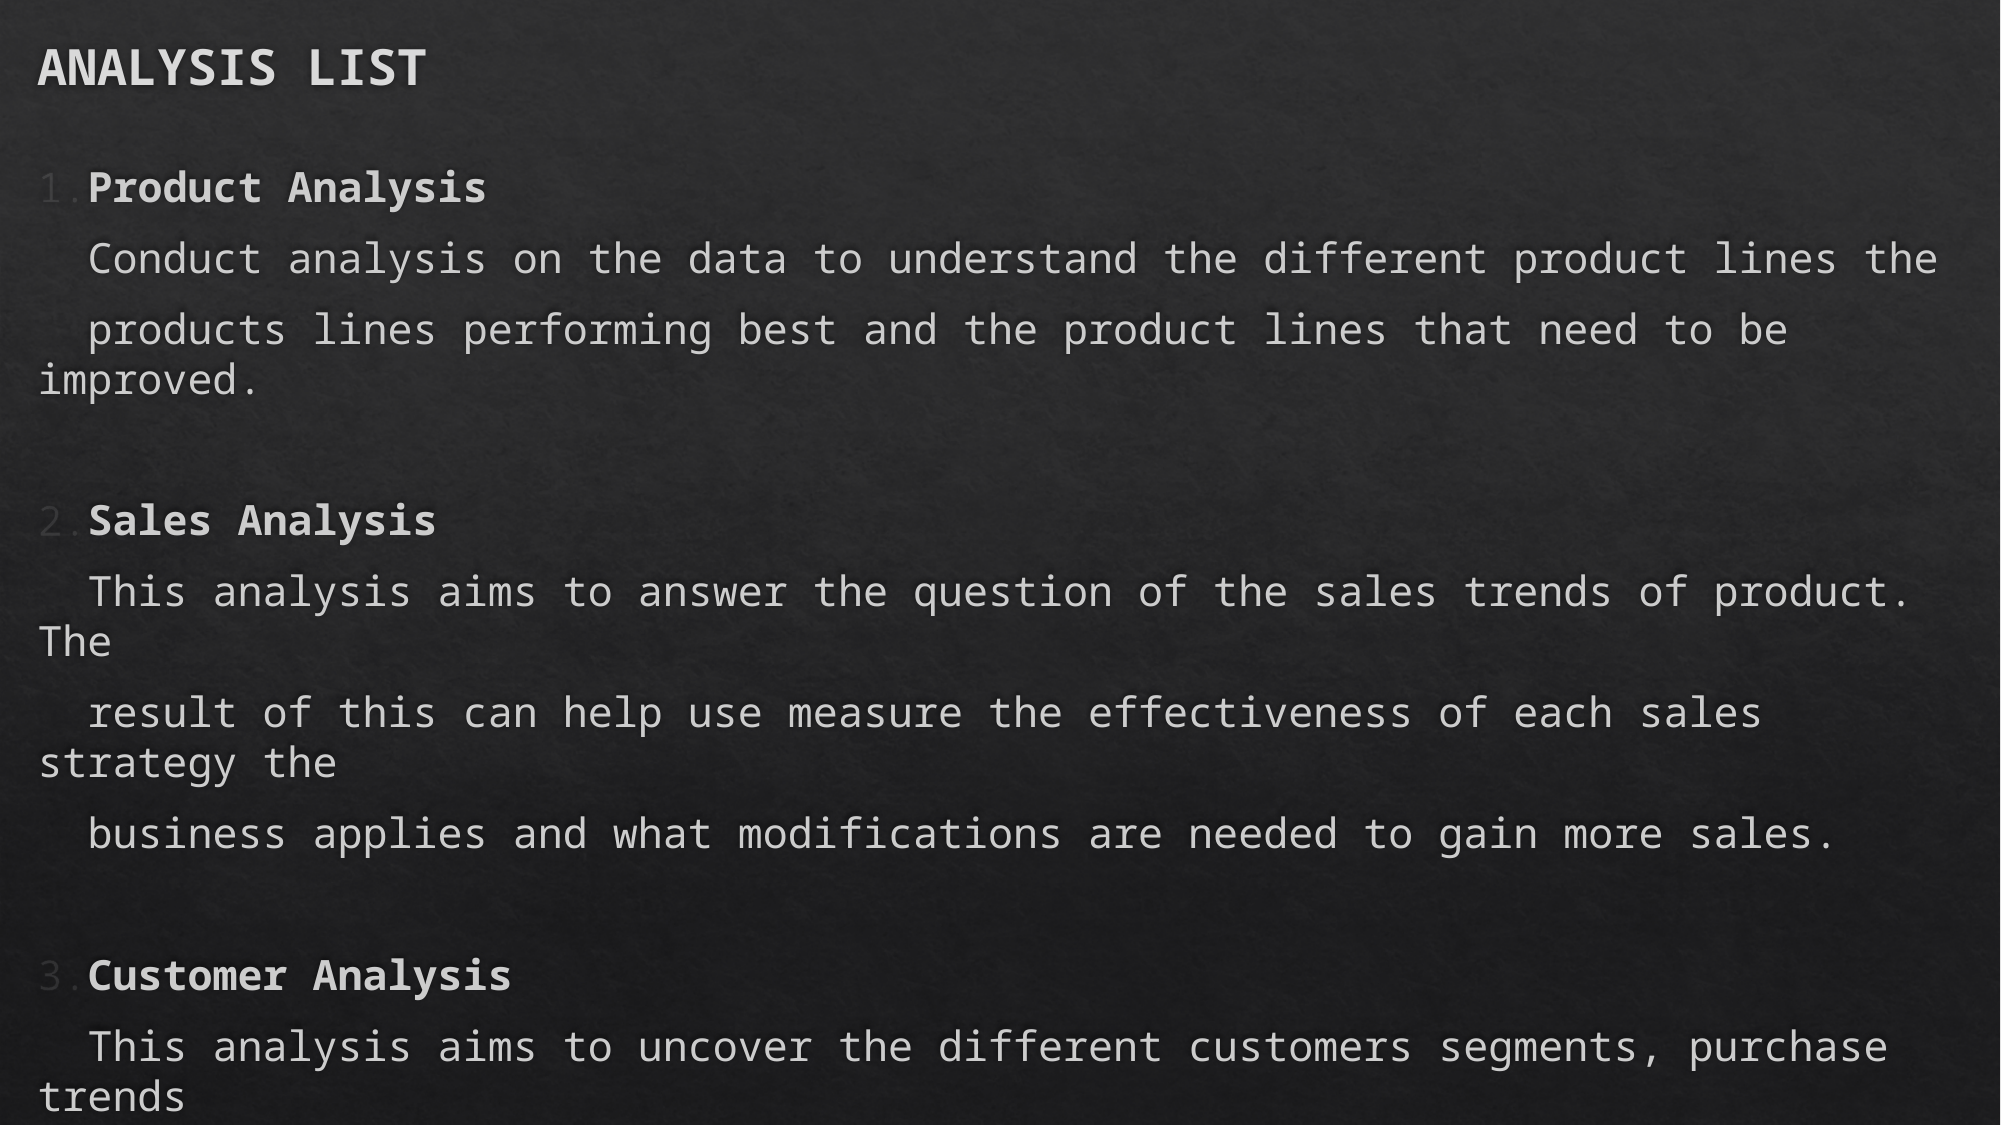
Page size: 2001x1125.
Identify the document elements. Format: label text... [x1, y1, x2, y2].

title ANALYSIS LIST [22, 21, 1721, 110]
list 1.Product Analysis Conduct analysis on the data to understand the different product lines the products lines performing best and the product lines that need to be improved. 2.Sales Analysis This analysis aims to answer the question of the sales trends of product. The result of this can help use measure the effectiveness of each sales strategy the business applies and what modifications are needed to gain more sales. 3.Customer Analysis This analysis aims to uncover the different customers segments, purchase trends and the profitability of each customer segment. [22, 153, 1979, 1104]
